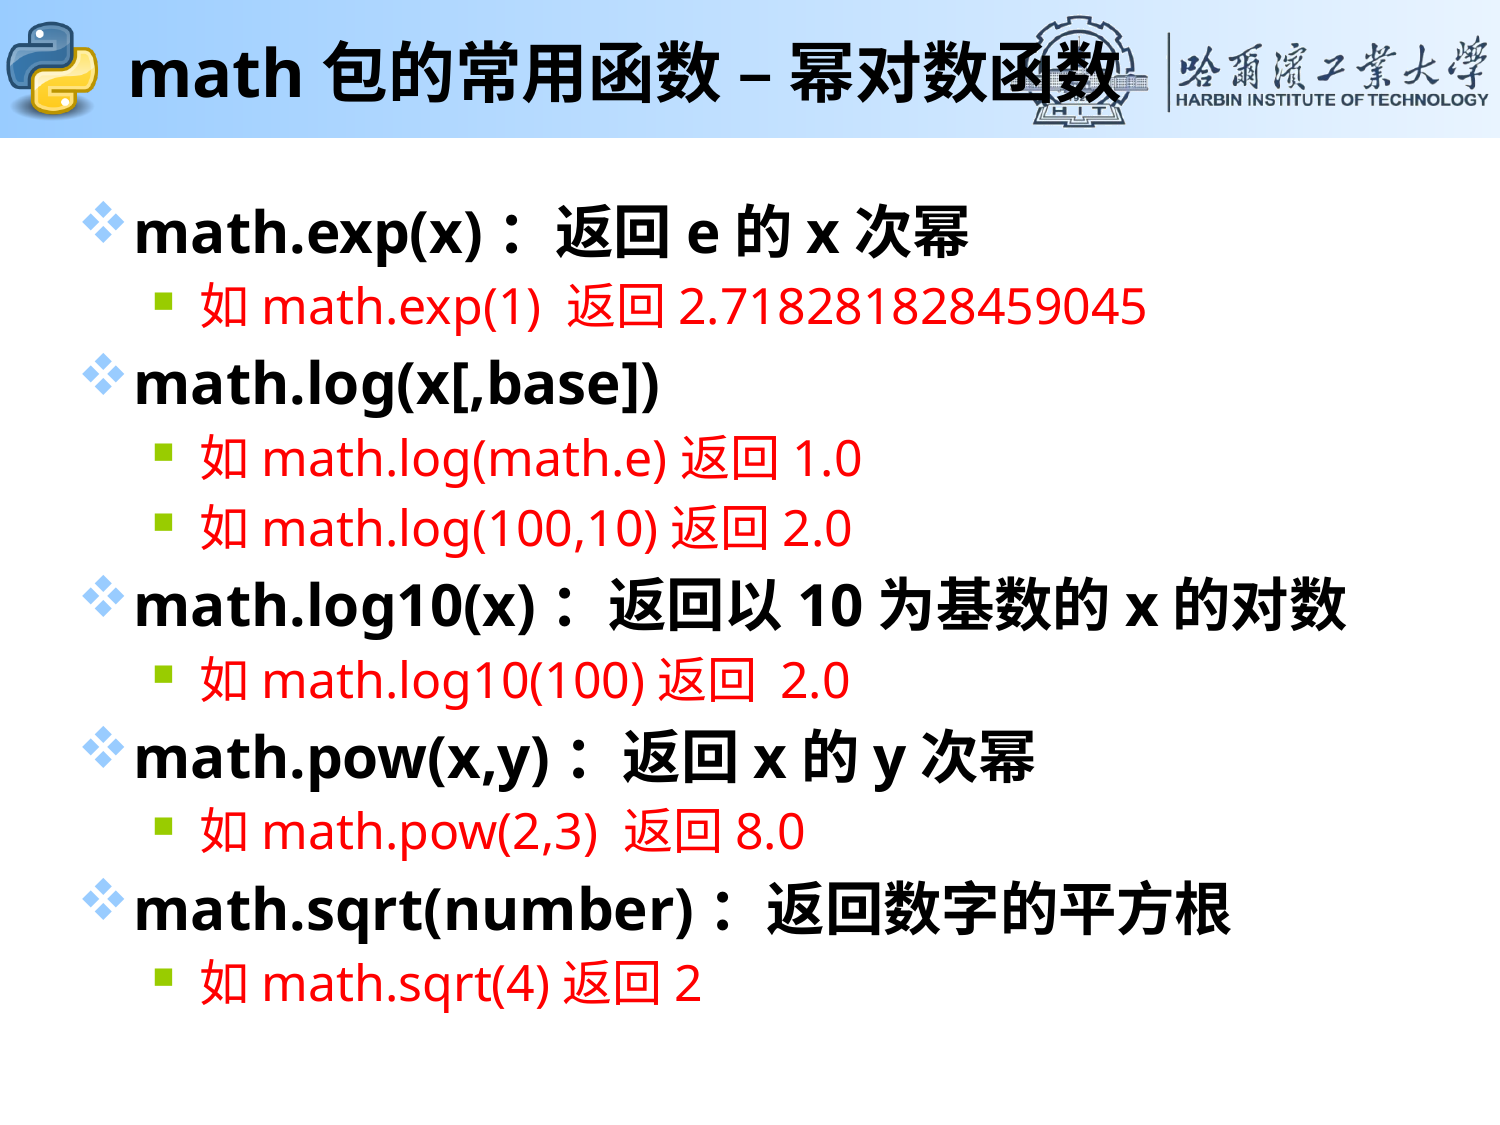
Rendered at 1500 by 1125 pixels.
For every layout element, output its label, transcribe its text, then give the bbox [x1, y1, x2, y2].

picture [1000, 4, 1500, 138]
list math.exp(x)：返回e的x次幂 如math.exp(1) 返回2.718281828459045 math.log(x[,base]) 如math.log(math.e)返回1.0 如math.log(100,10)返回2.0 math.log10(x)：返回以10为基数的x的对数 如math.log10(100)返回 2.0 math.pow(x,y)：返回x的y次幂 如math.pow(2,3) 返回8.0 math.sqrt(number)：返回数字的平方根 如math.sqrt(4)返回2 [62, 187, 1450, 1000]
picture [0, 19, 104, 123]
title math包的常用函数 – 幂对数函数 [112, 20, 1334, 121]
